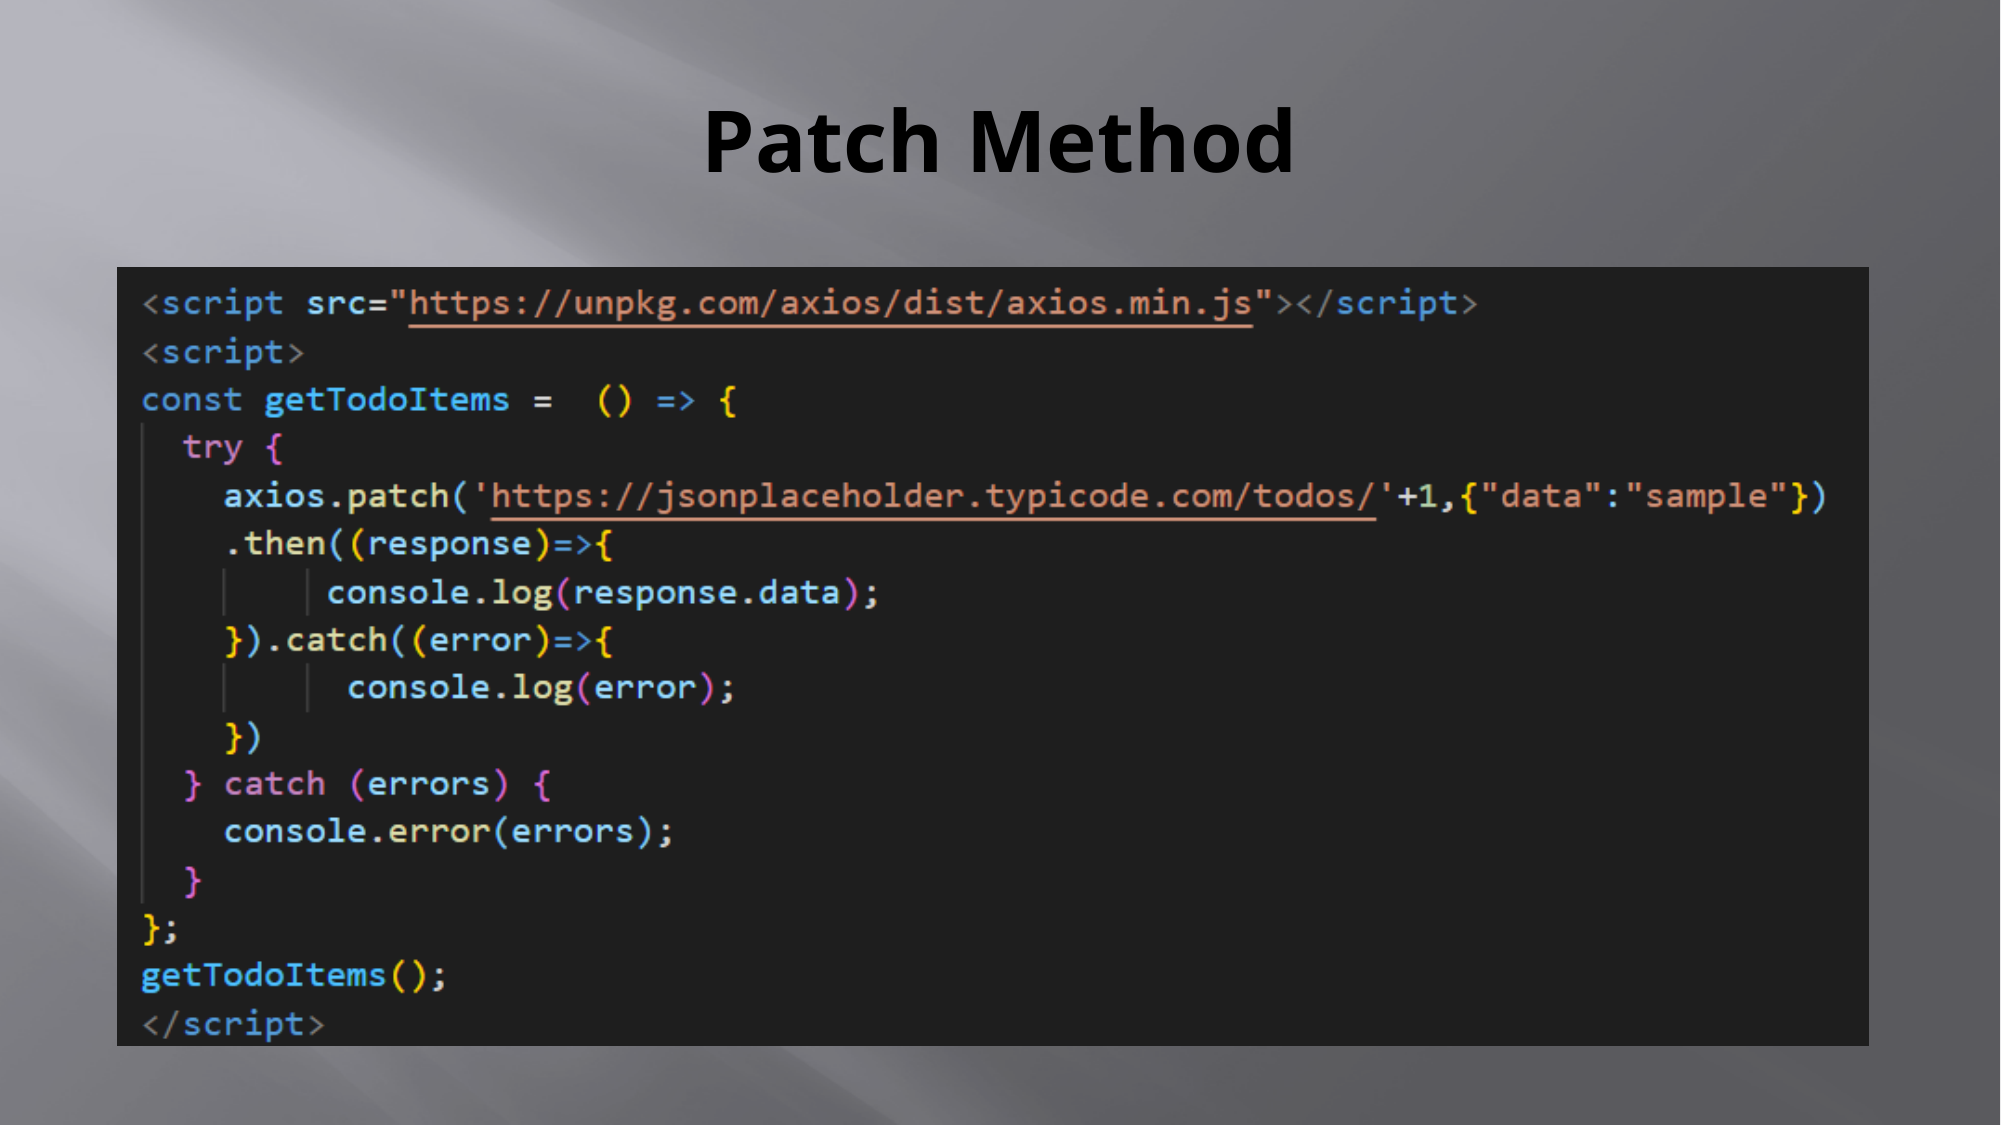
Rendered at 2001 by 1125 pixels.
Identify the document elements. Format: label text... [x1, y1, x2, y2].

title Patch Method [99, 45, 1900, 233]
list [117, 267, 1869, 1046]
